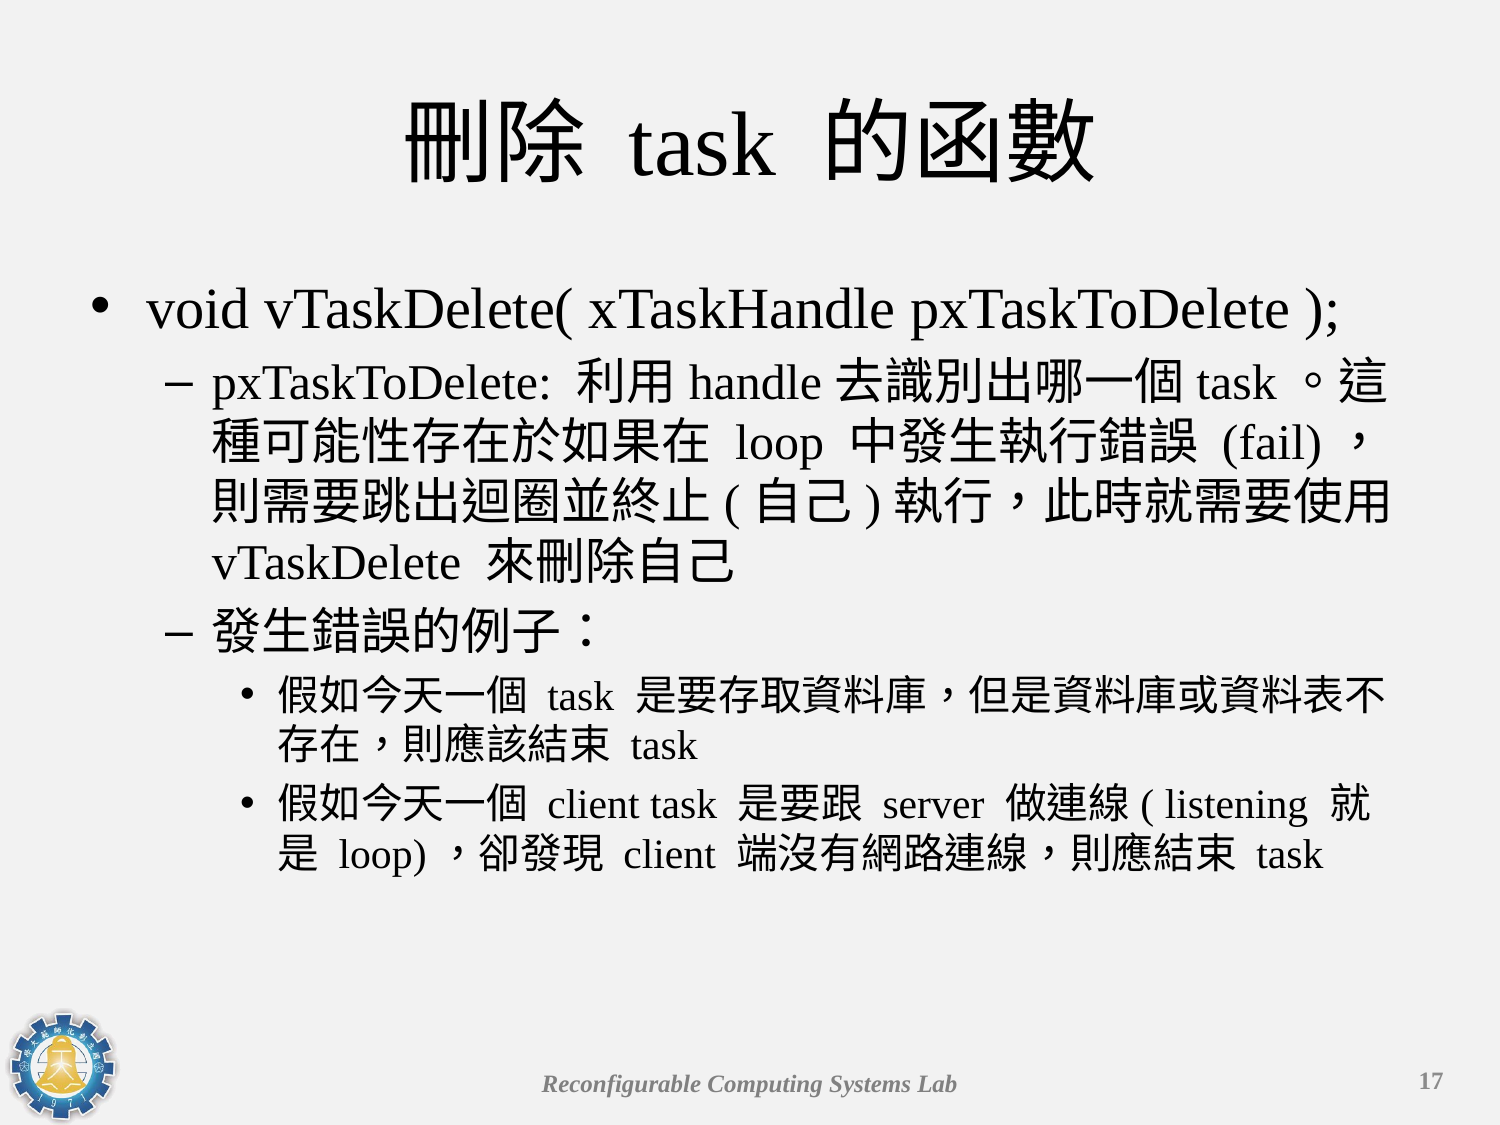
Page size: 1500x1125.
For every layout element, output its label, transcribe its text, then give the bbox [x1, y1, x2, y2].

title 刪除 task 的函數 [75, 45, 1425, 233]
slide_number 17 [1128, 1057, 1459, 1103]
list void vTaskDelete( xTaskHandle pxTaskToDelete ); pxTaskToDelete: 利用handle去識別出哪一個task。這種可能性存在於如果在 loop 中發生執行錯誤 (fail)，則需要跳出迴圈並終止(自己)執行，此時就需要使用 vTaskDelete 來刪除自己 發生錯誤的例子： 假如今天一個 task 是要存取資料庫，但是資料庫或資料表不存在，則應該結束 task 假如今天一個 client task 是要跟 server 做連線( listening 就是 loop)，卻發現 client 端沒有網路連線，則應結束 task [75, 262, 1425, 1005]
